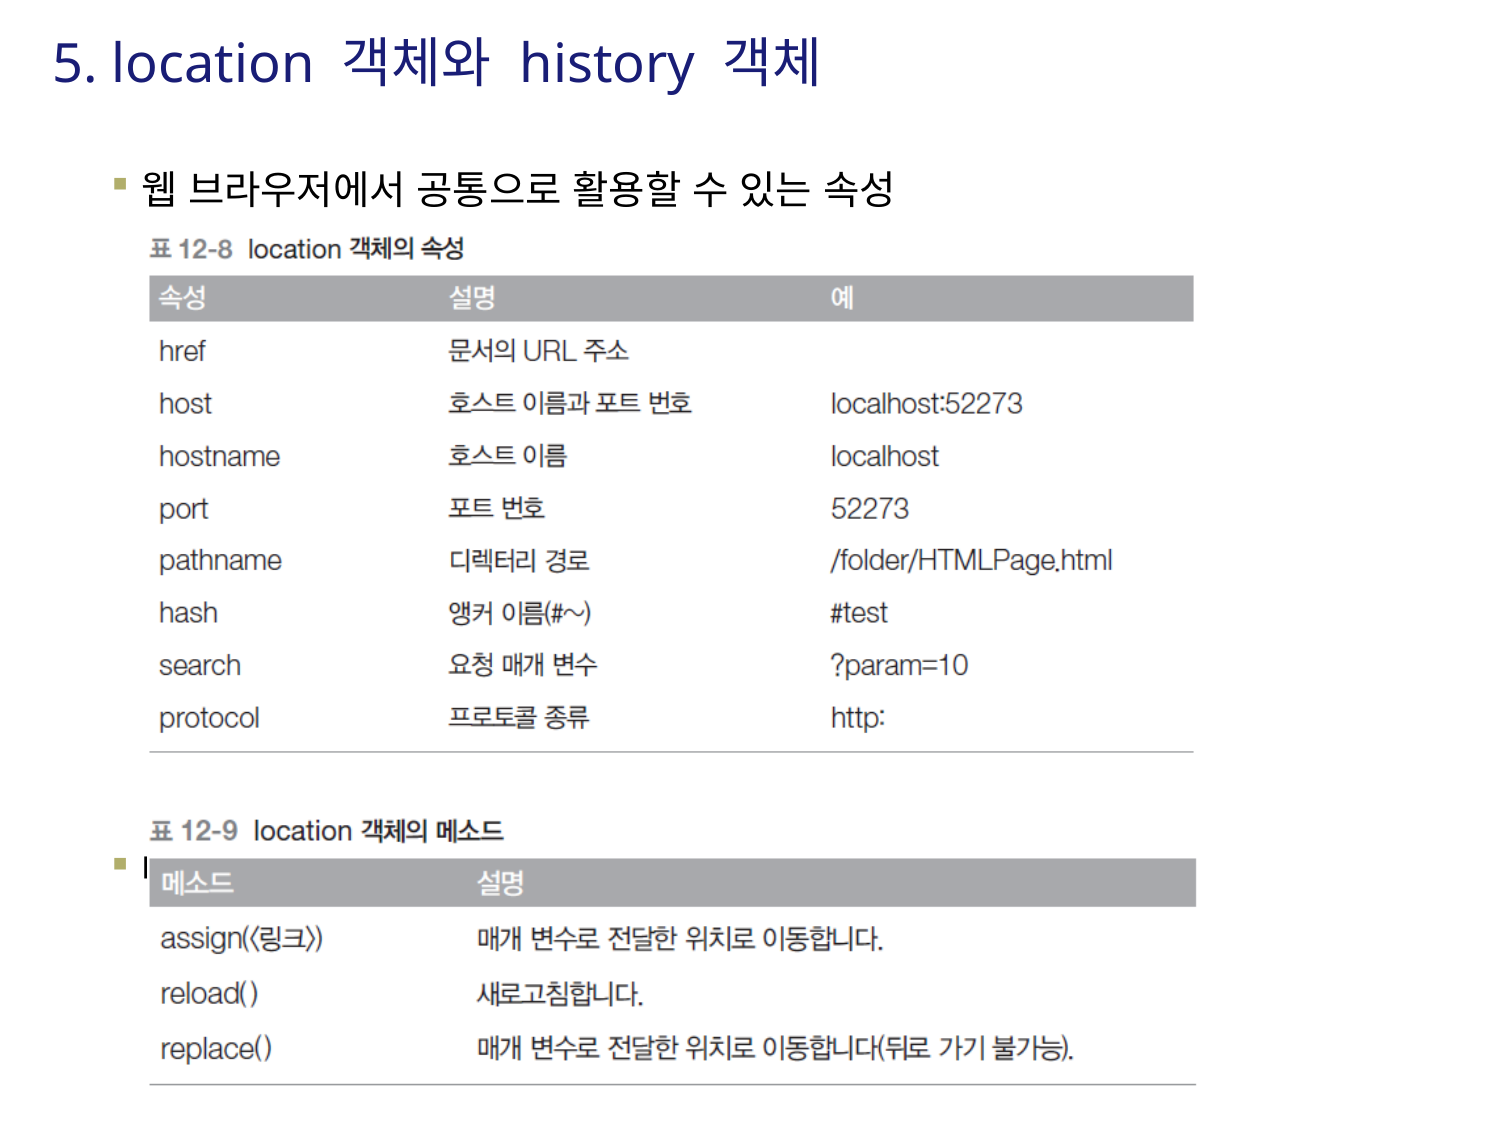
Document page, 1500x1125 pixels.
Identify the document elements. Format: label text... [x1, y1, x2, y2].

picture [147, 231, 1200, 758]
list 웹 브라우저에서 공통으로 활용할 수 있는 속성 메소드 [37, 152, 1463, 1091]
title 5. location 객체와 history 객체 [37, 13, 1278, 109]
picture [147, 813, 1200, 1091]
